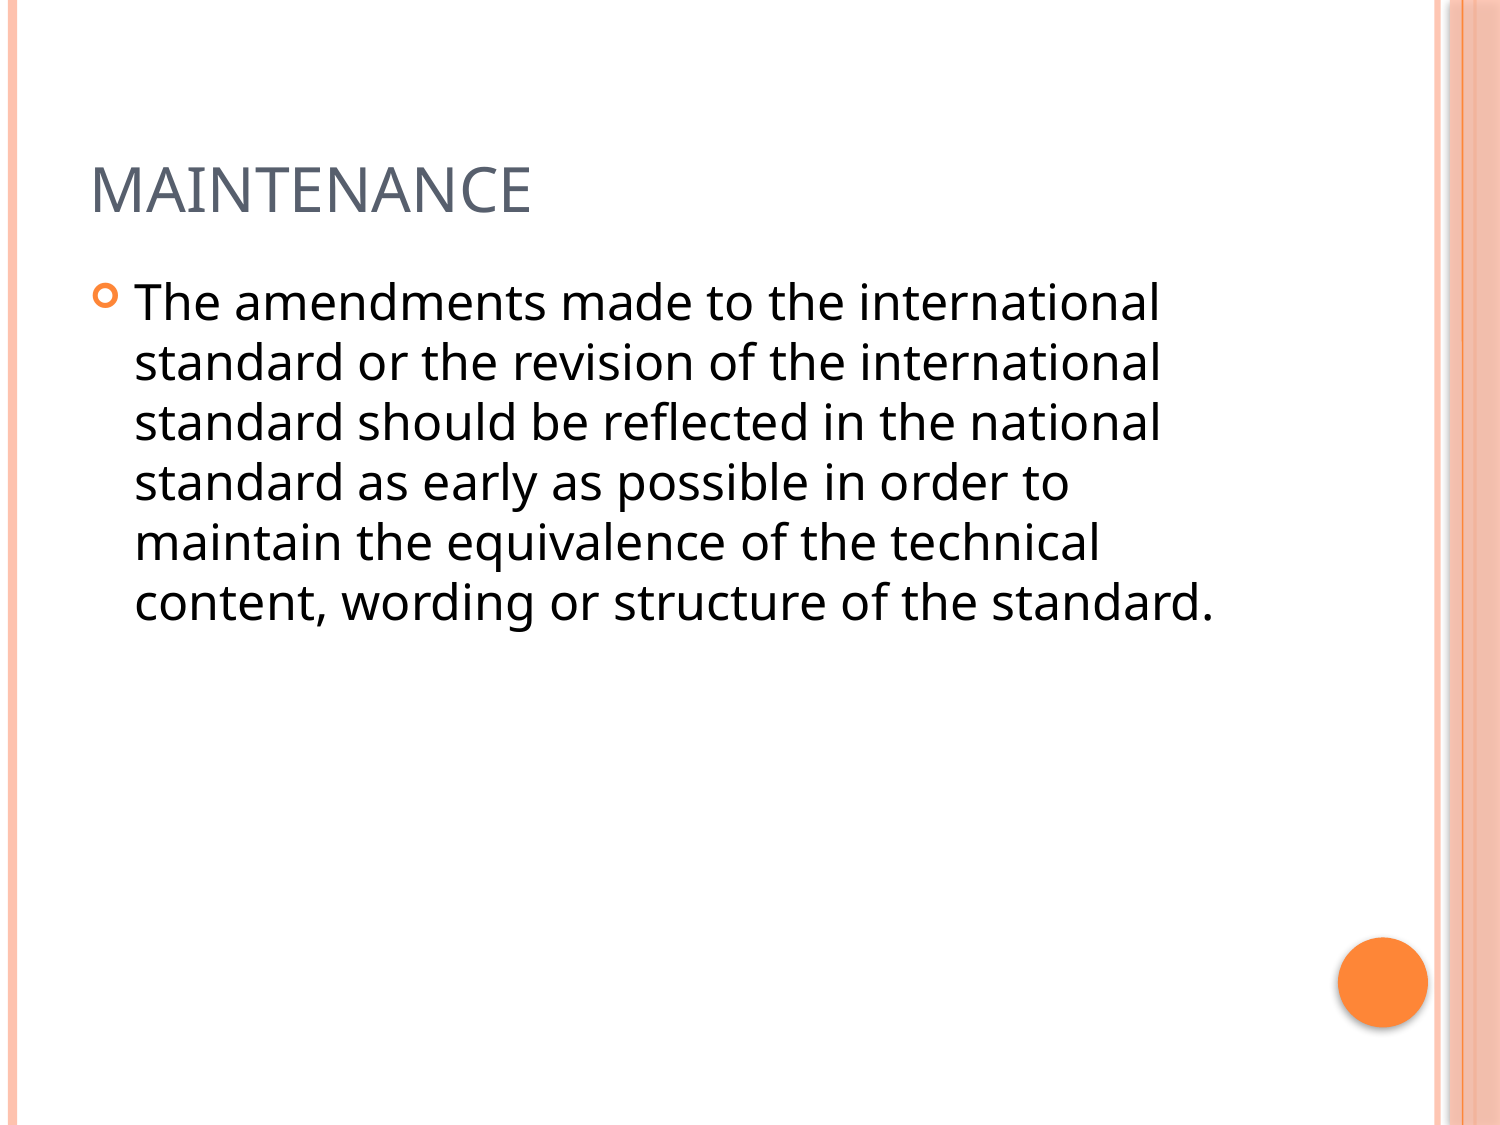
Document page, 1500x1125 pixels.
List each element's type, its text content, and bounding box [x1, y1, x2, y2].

title Maintenance [75, 45, 1300, 233]
list The amendments made to the international standard or the revision of the international standard should be reflected in the national standard as early as possible in order to maintain the equivalence of the technical content, wording or structure of the standard. [75, 262, 1300, 1062]
